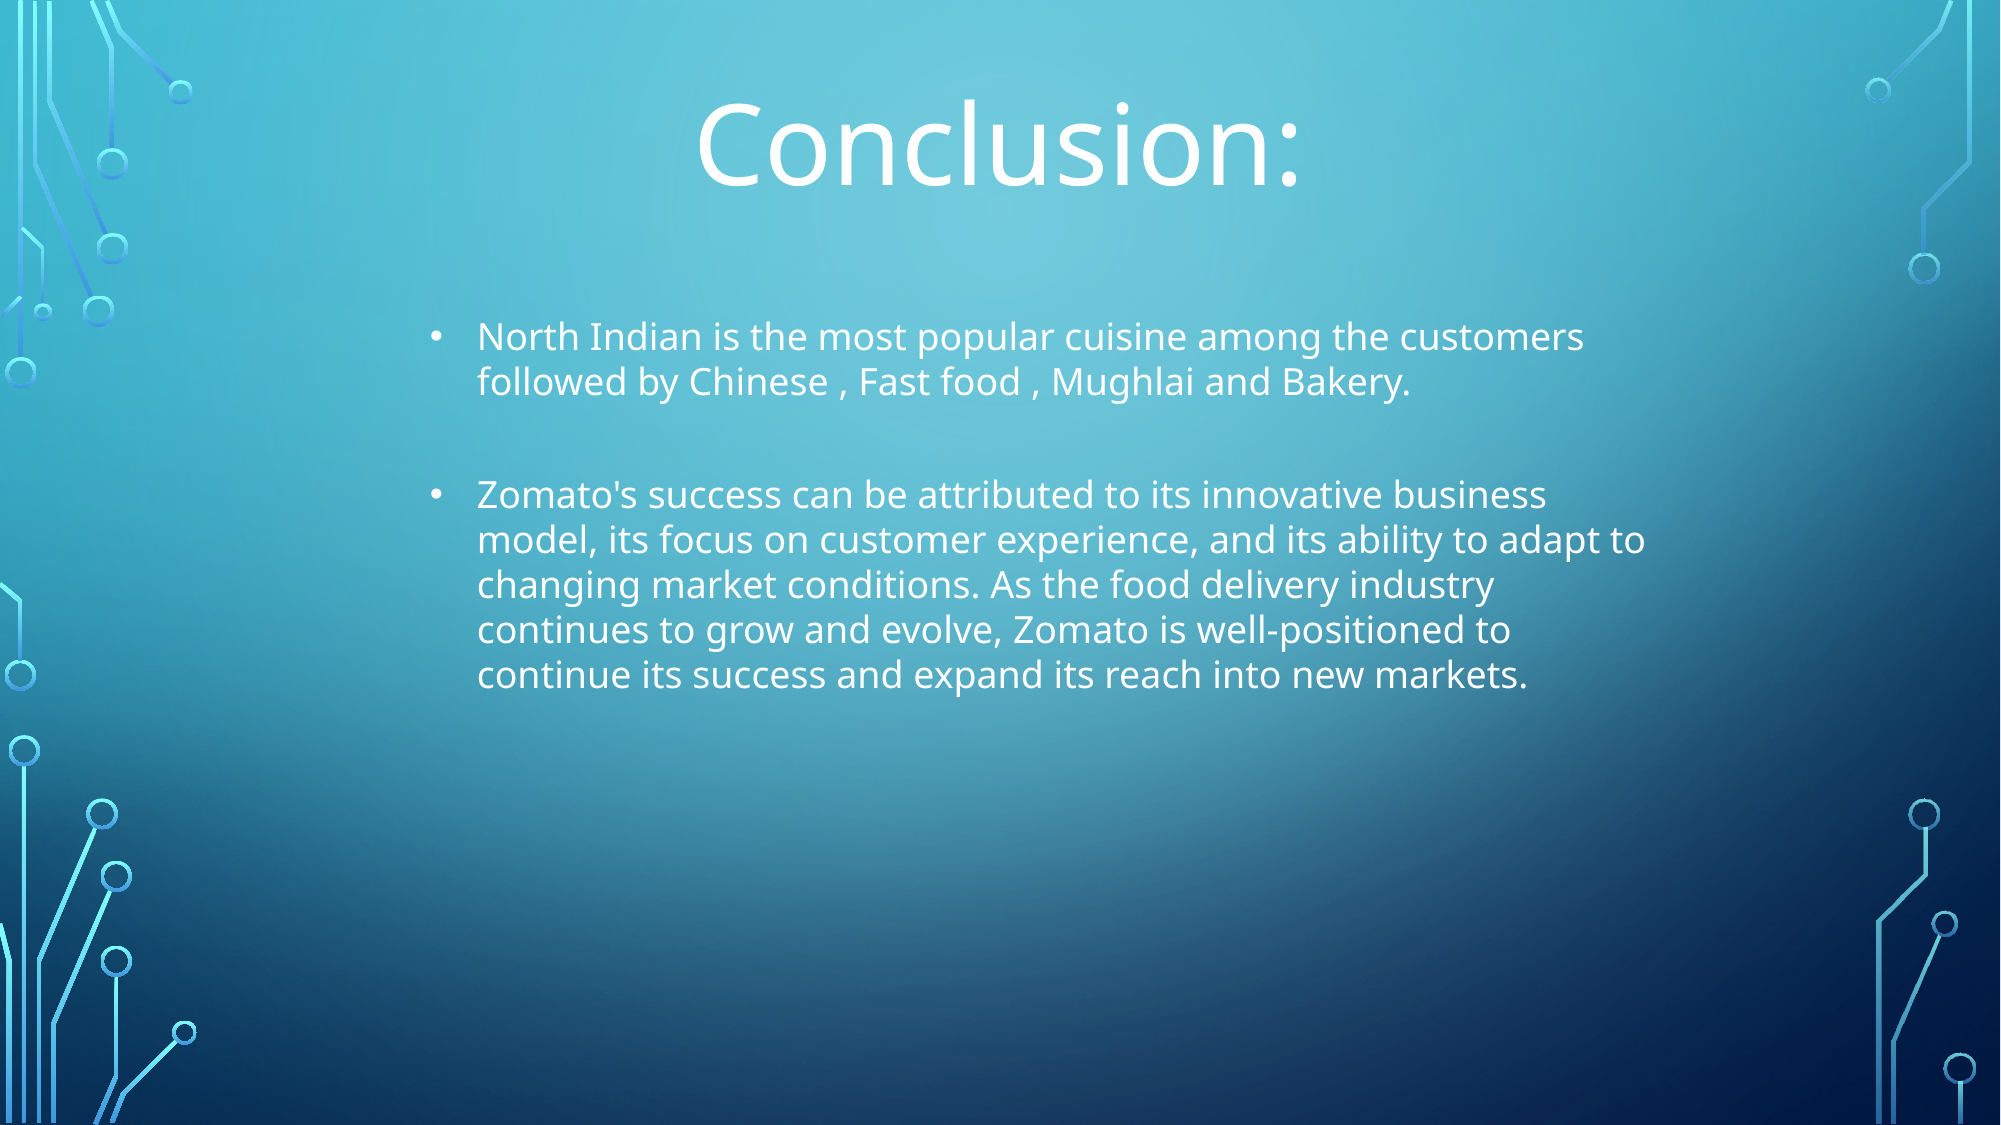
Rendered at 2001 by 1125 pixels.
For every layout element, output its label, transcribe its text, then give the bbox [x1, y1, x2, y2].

text_box Zomato's success can be attributed to its innovative business model, its focus on customer experience, and its ability to adapt to changing market conditions. As the food delivery industry continues to grow and evolve, Zomato is well-positioned to continue its success and expand its reach into new markets. [415, 463, 1691, 704]
text_box North Indian is the most popular cuisine among the customers followed by Chinese , Fast food , Mughlai and Bakery. [415, 305, 1617, 456]
text_box Conclusion: [678, 65, 1322, 215]
